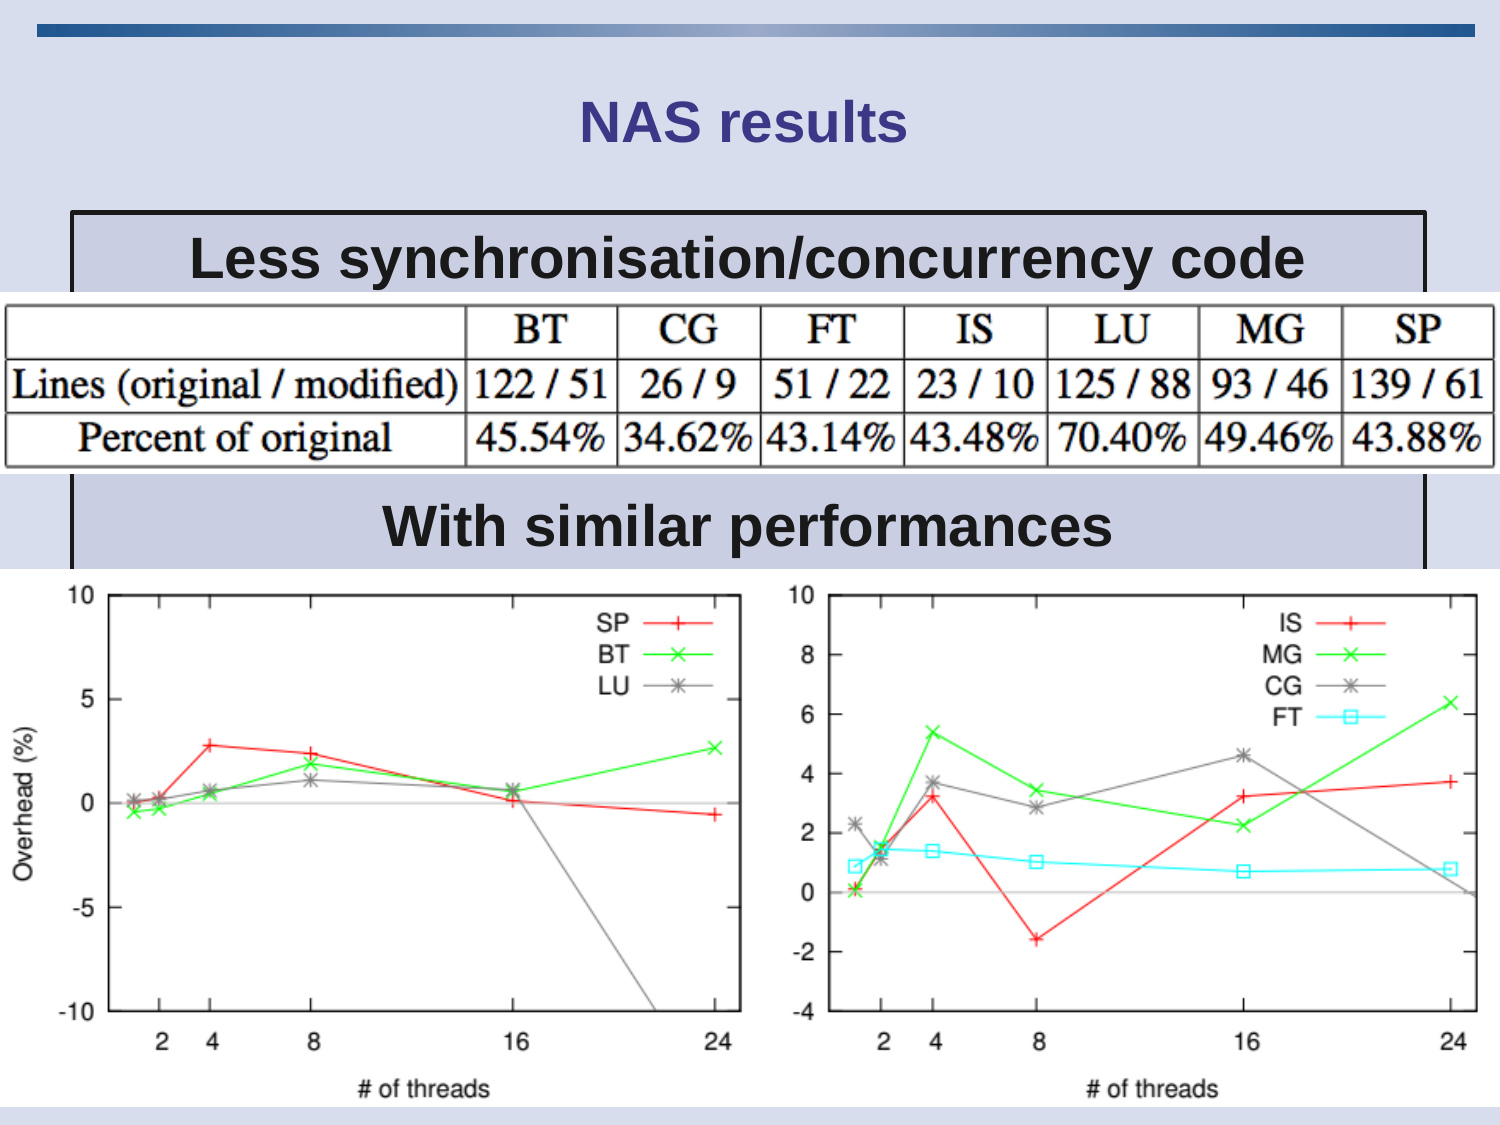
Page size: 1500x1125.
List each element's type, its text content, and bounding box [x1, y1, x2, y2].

list Less synchronisation/concurrency code With similar performances [70, 210, 1427, 290]
list Less synchronisation/concurrency code With similar performances [70, 482, 1427, 567]
picture [0, 569, 1500, 1107]
picture [0, 292, 1500, 474]
title NAS results [66, 50, 1423, 188]
